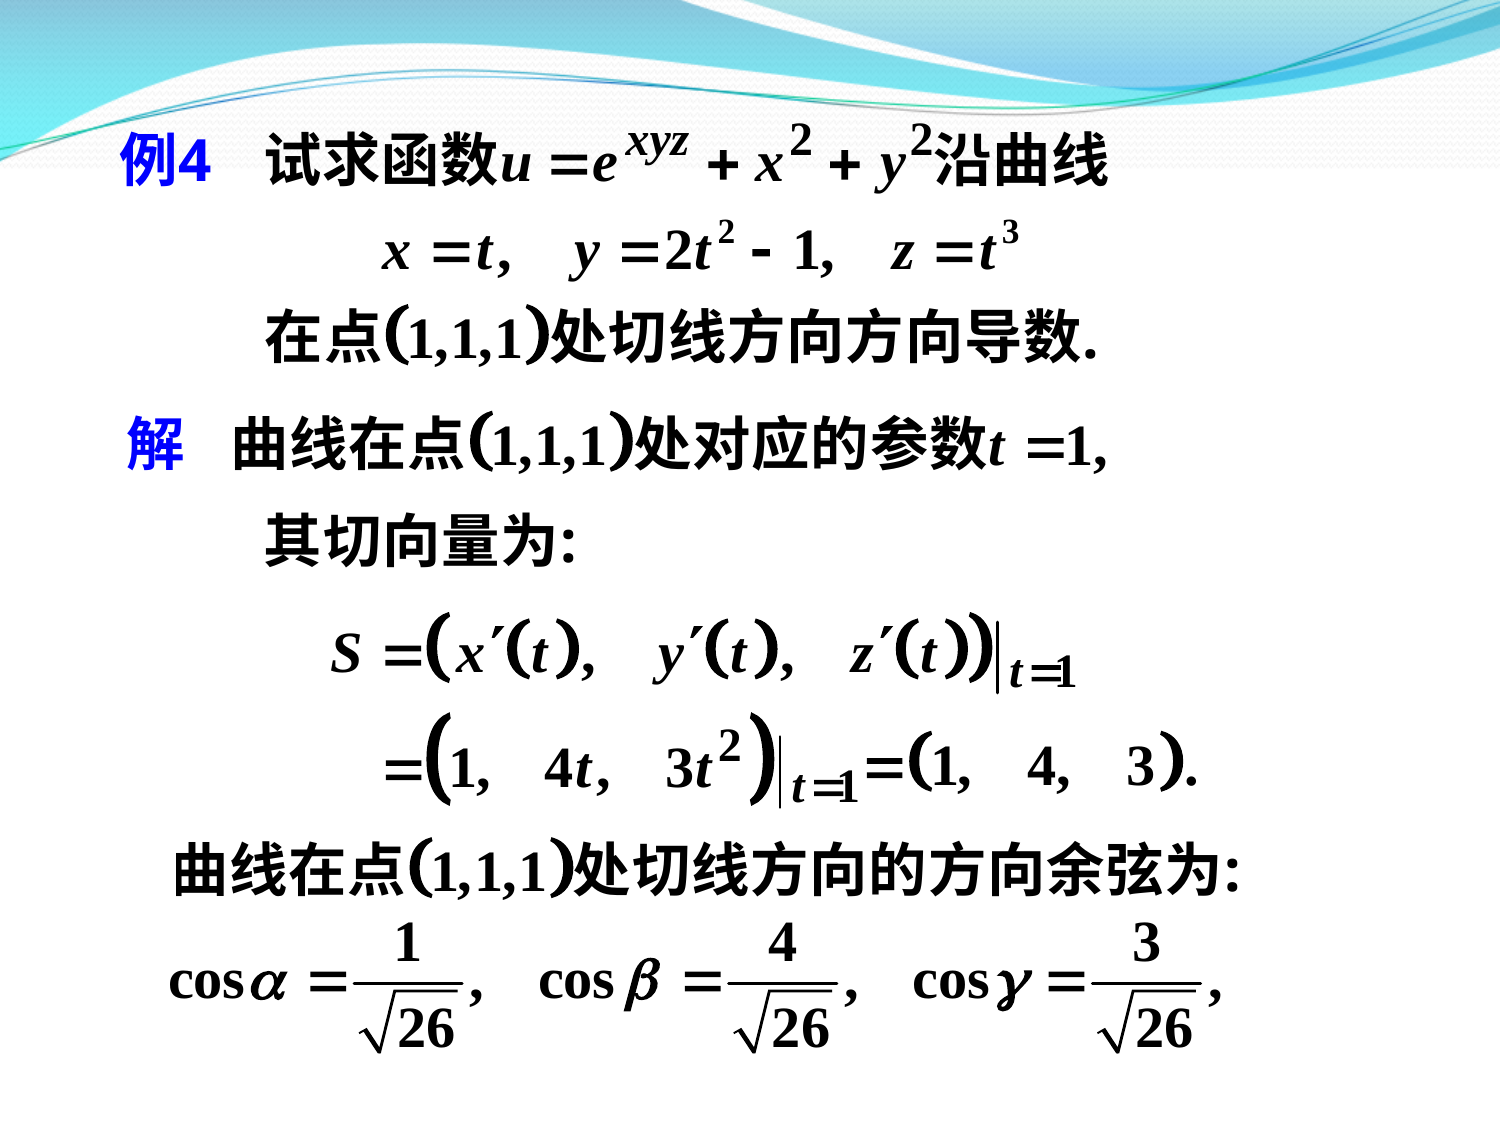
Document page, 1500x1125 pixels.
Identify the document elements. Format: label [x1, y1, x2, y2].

text_box [857, 728, 1201, 811]
text_box [262, 509, 586, 655]
text_box [117, 113, 1112, 275]
text_box [323, 612, 1085, 780]
text_box [166, 910, 1226, 1125]
text_box [262, 302, 1101, 385]
picture [0, 0, 1500, 171]
text_box [376, 712, 867, 833]
text_box [175, 835, 1250, 992]
text_box [123, 408, 1112, 566]
text_box [374, 210, 1024, 300]
